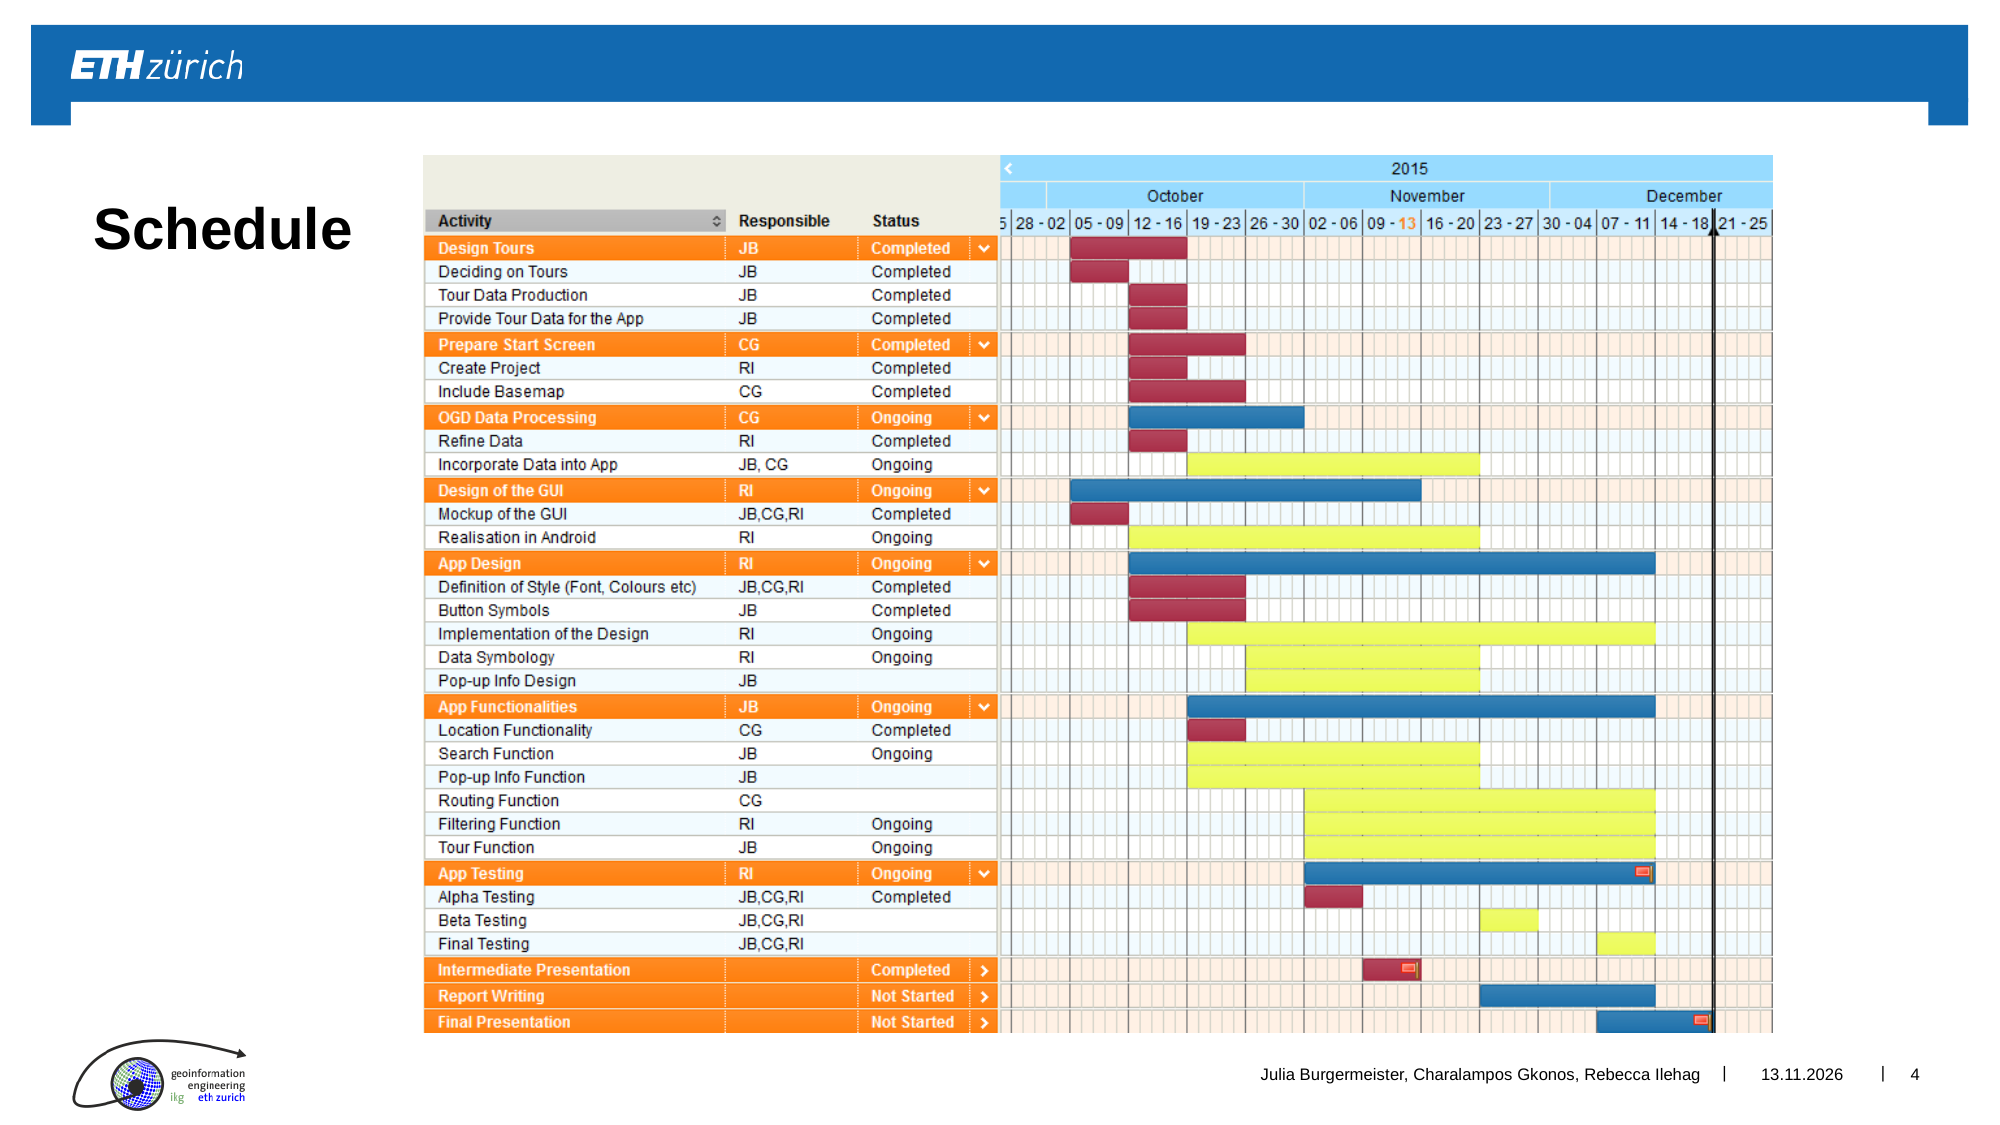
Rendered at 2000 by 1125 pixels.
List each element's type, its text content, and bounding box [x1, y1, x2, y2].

picture [423, 155, 1773, 1033]
picture [72, 1039, 247, 1125]
title Schedule [70, 101, 1929, 262]
footer Julia Burgermeister, Charalampos Gkonos, Rebecca Ilehag [999, 1041, 1702, 1112]
slide_number 4 [1886, 1034, 1945, 1112]
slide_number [1735, 1034, 1870, 1112]
